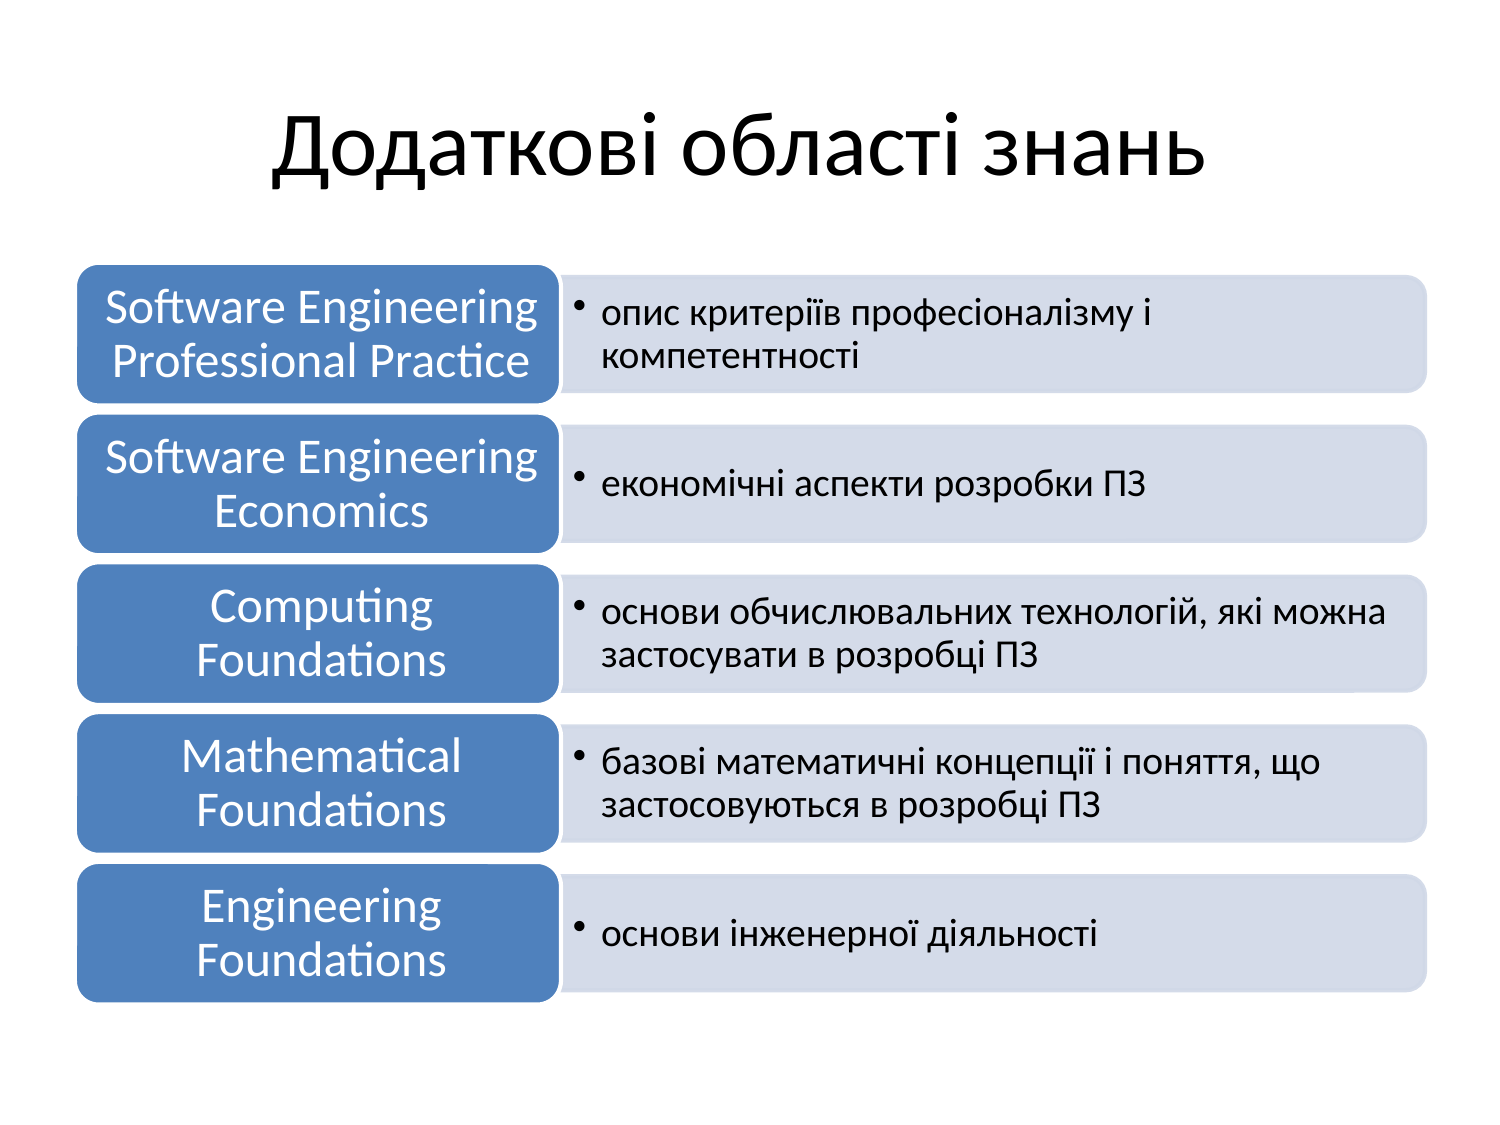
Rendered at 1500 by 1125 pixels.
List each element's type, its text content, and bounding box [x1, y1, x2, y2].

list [74, 262, 1426, 1006]
title Додаткові області знань [75, 45, 1425, 233]
